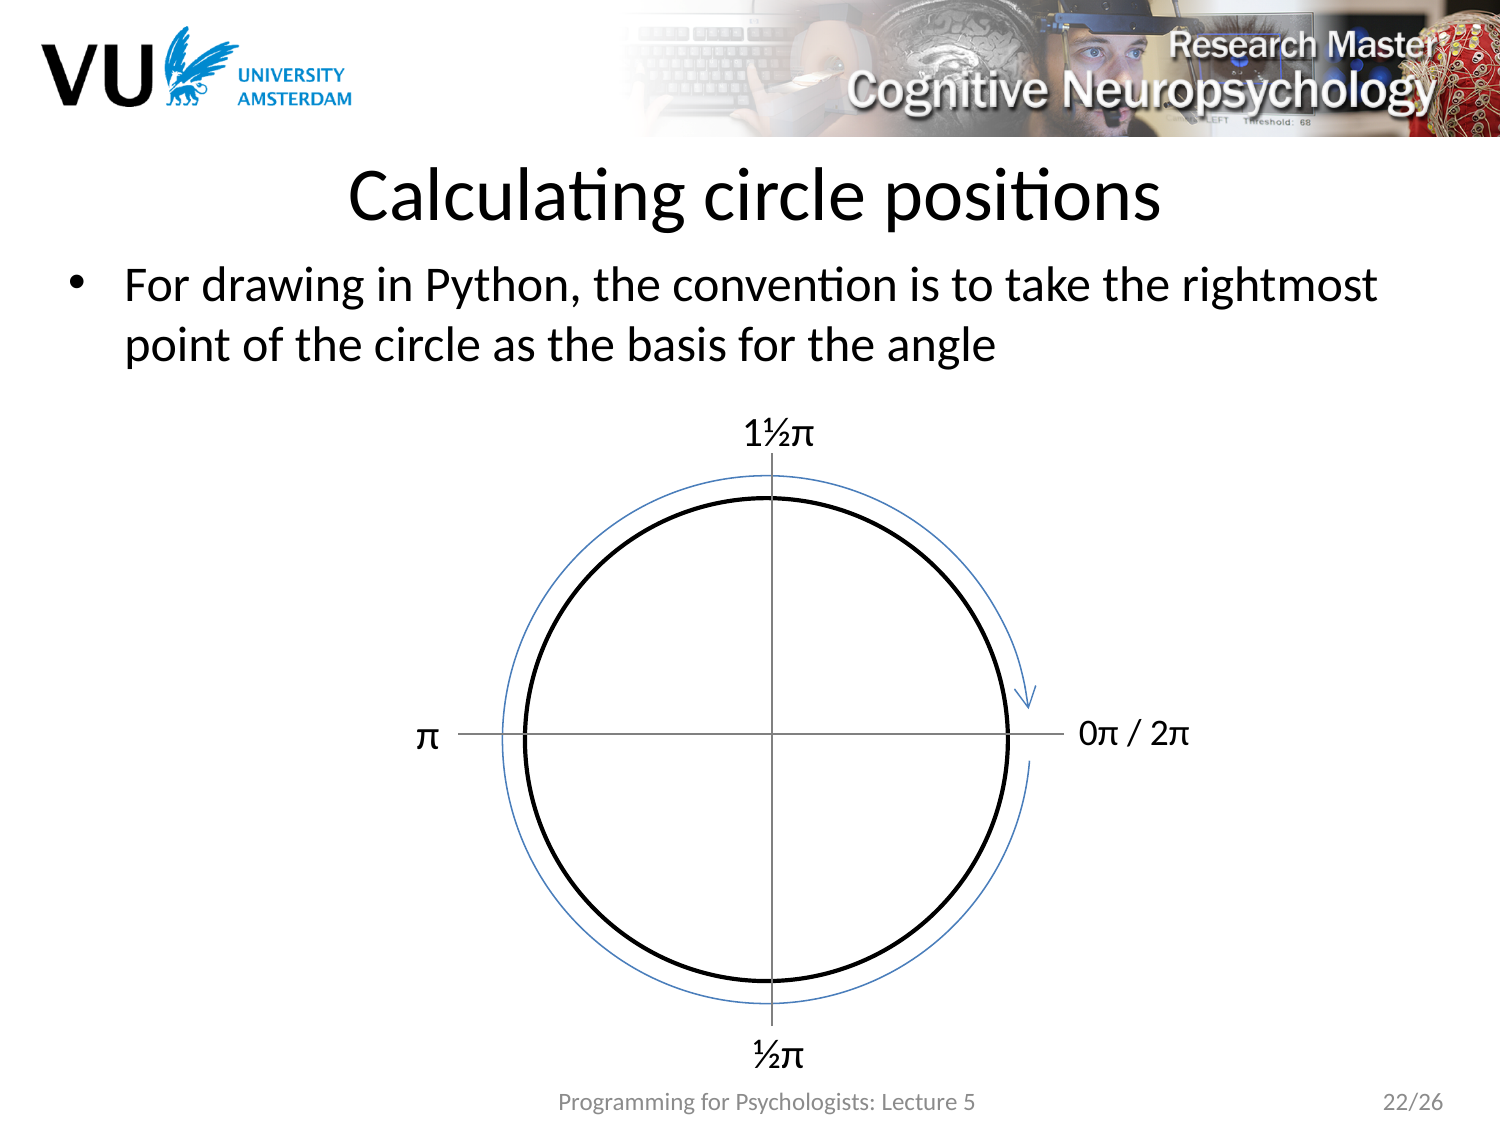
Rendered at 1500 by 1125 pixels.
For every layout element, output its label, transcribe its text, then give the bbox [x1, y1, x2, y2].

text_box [401, 396, 1211, 1083]
slide_number 22 [1269, 1082, 1459, 1118]
title Calculating circle positions [53, 137, 1459, 243]
footer Programming for Psychologists: Lecture 5 [277, 1082, 1258, 1118]
picture [0, 0, 1500, 137]
list For drawing in Python, the convention is to take the rightmost point of the circle as the basis for the angle [53, 243, 1459, 1071]
